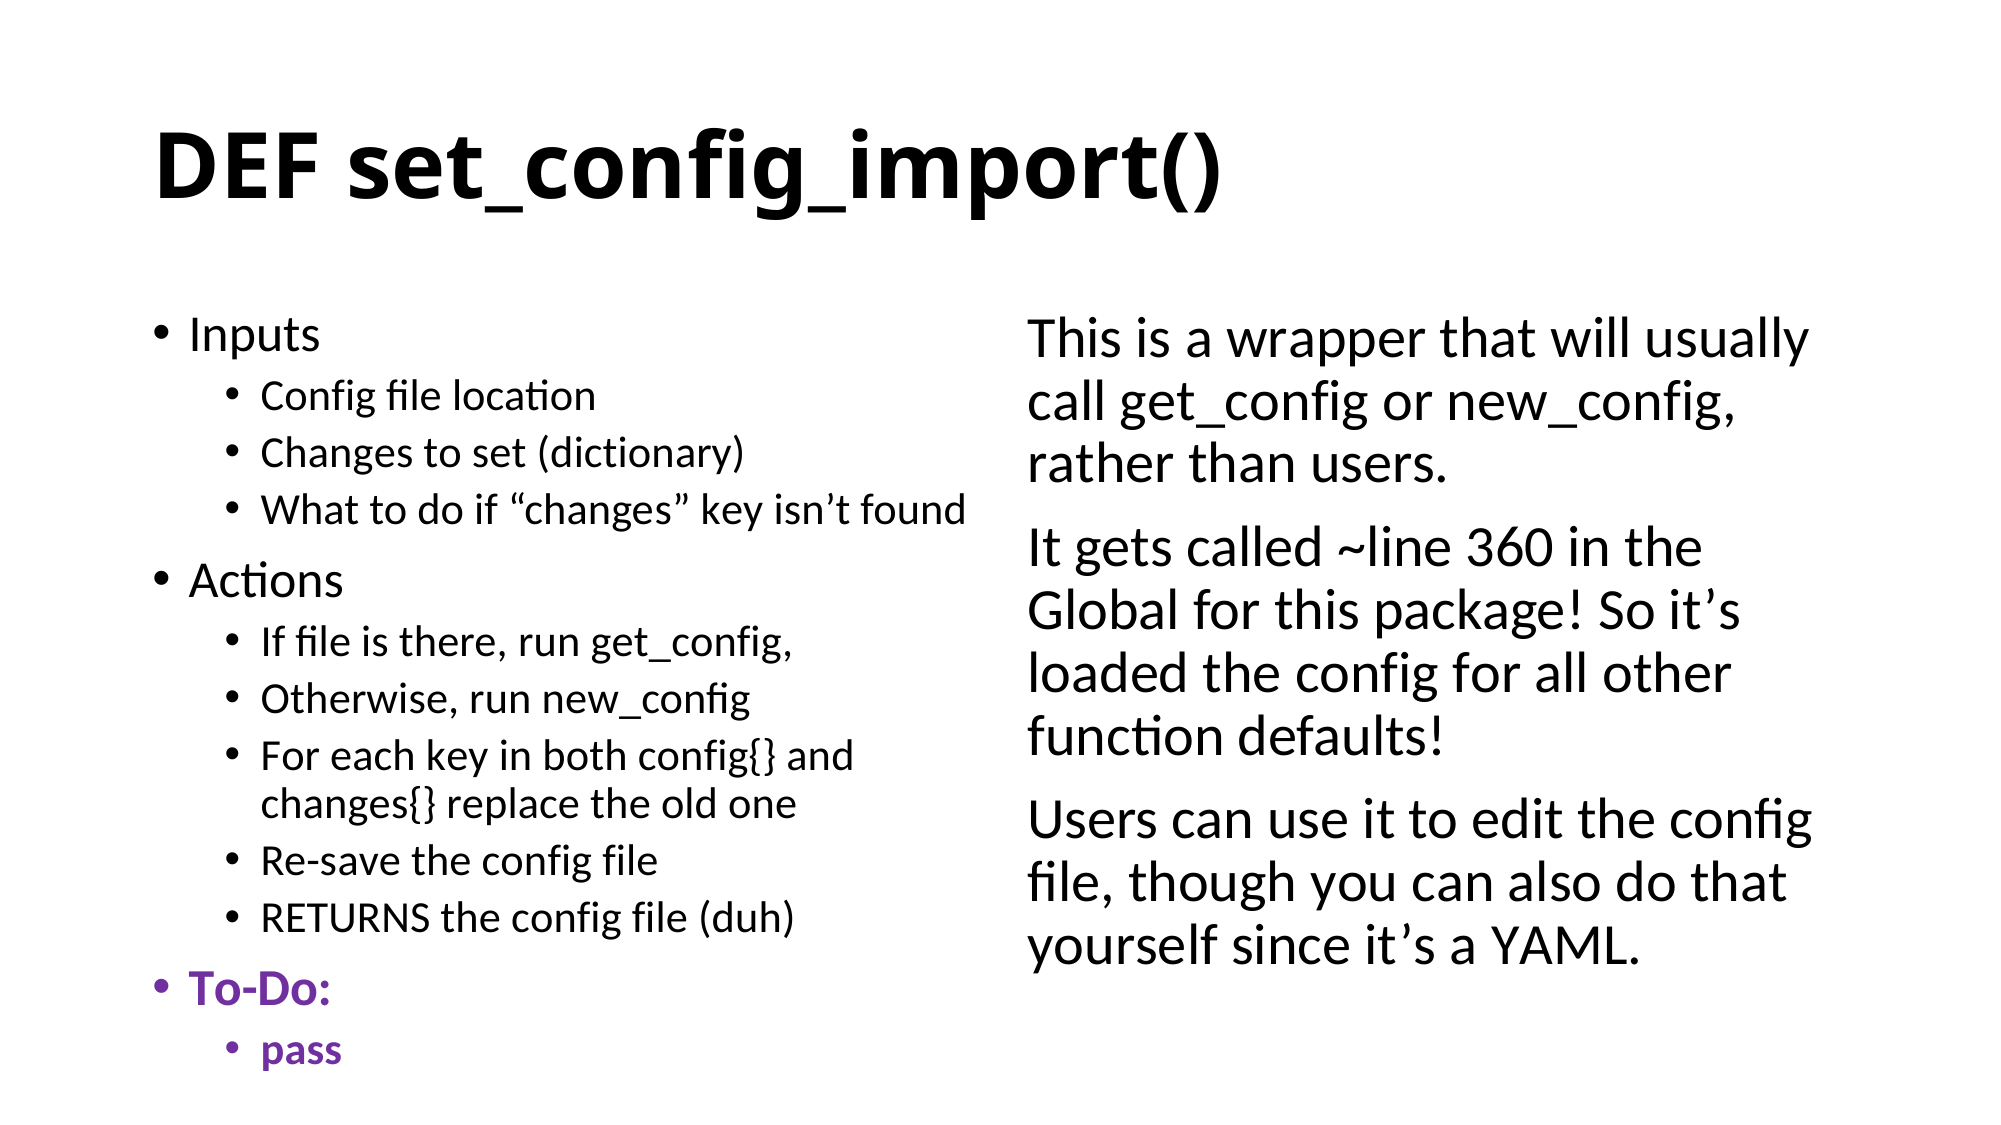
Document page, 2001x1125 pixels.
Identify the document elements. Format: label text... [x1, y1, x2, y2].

list Inputs Config file location Changes to set (dictionary) What to do if “changes” key isn’t found Actions If file is there, run get_config, Otherwise, run new_config For each key in both config{} and changes{} replace the old one Re-save the config file RETURNS the config file (duh) To-Do: pass [137, 299, 988, 1125]
list This is a wrapper that will usually call get_config or new_config, rather than users. It gets called ~line 360 in the Global for this package! So it’s loaded the config for all other function defaults! Users can use it to edit the config file, though you can also do that yourself since it’s a YAML. [1012, 299, 1863, 1125]
title DEF set_config_import() [137, 59, 1863, 278]
